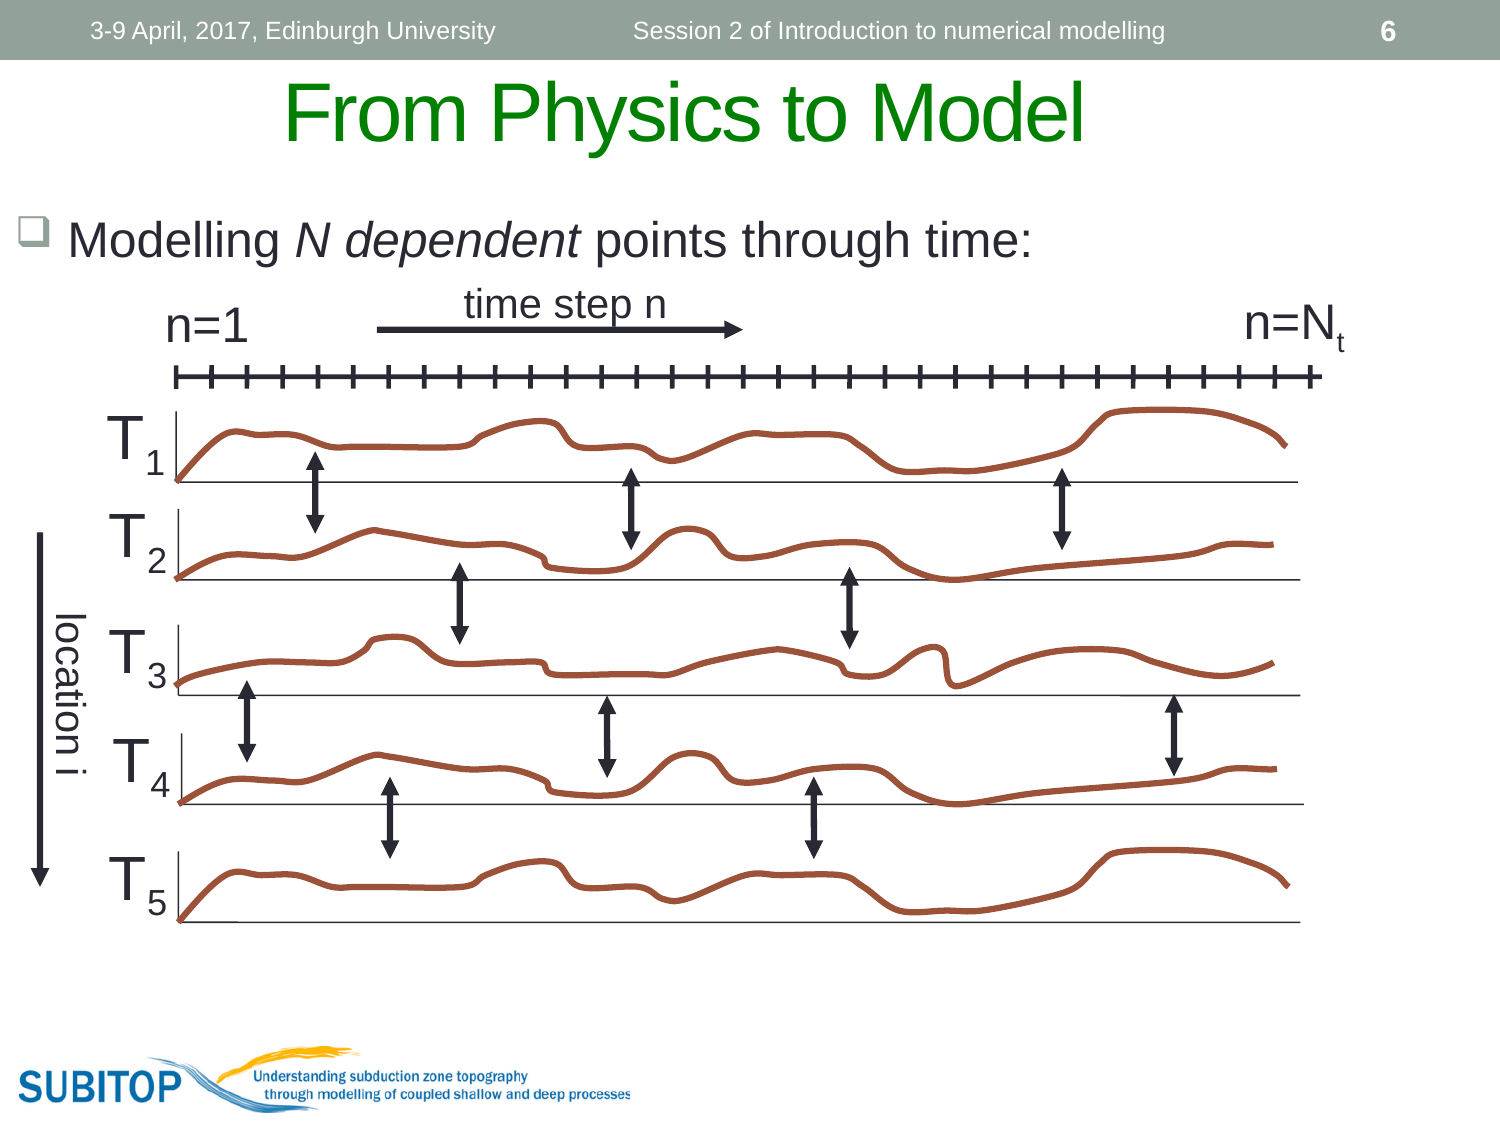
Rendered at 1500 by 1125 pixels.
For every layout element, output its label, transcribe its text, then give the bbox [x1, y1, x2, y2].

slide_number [75, 3, 550, 48]
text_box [148, 269, 1362, 389]
slide_number 6 [1365, 3, 1445, 57]
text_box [39, 487, 1304, 923]
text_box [89, 389, 1299, 483]
list Modelling N dependent points through time: [0, 199, 1370, 1063]
title From Physics to Model [0, 48, 1370, 167]
footer Session 2 of Introduction to numerical modelling [562, 3, 1238, 48]
